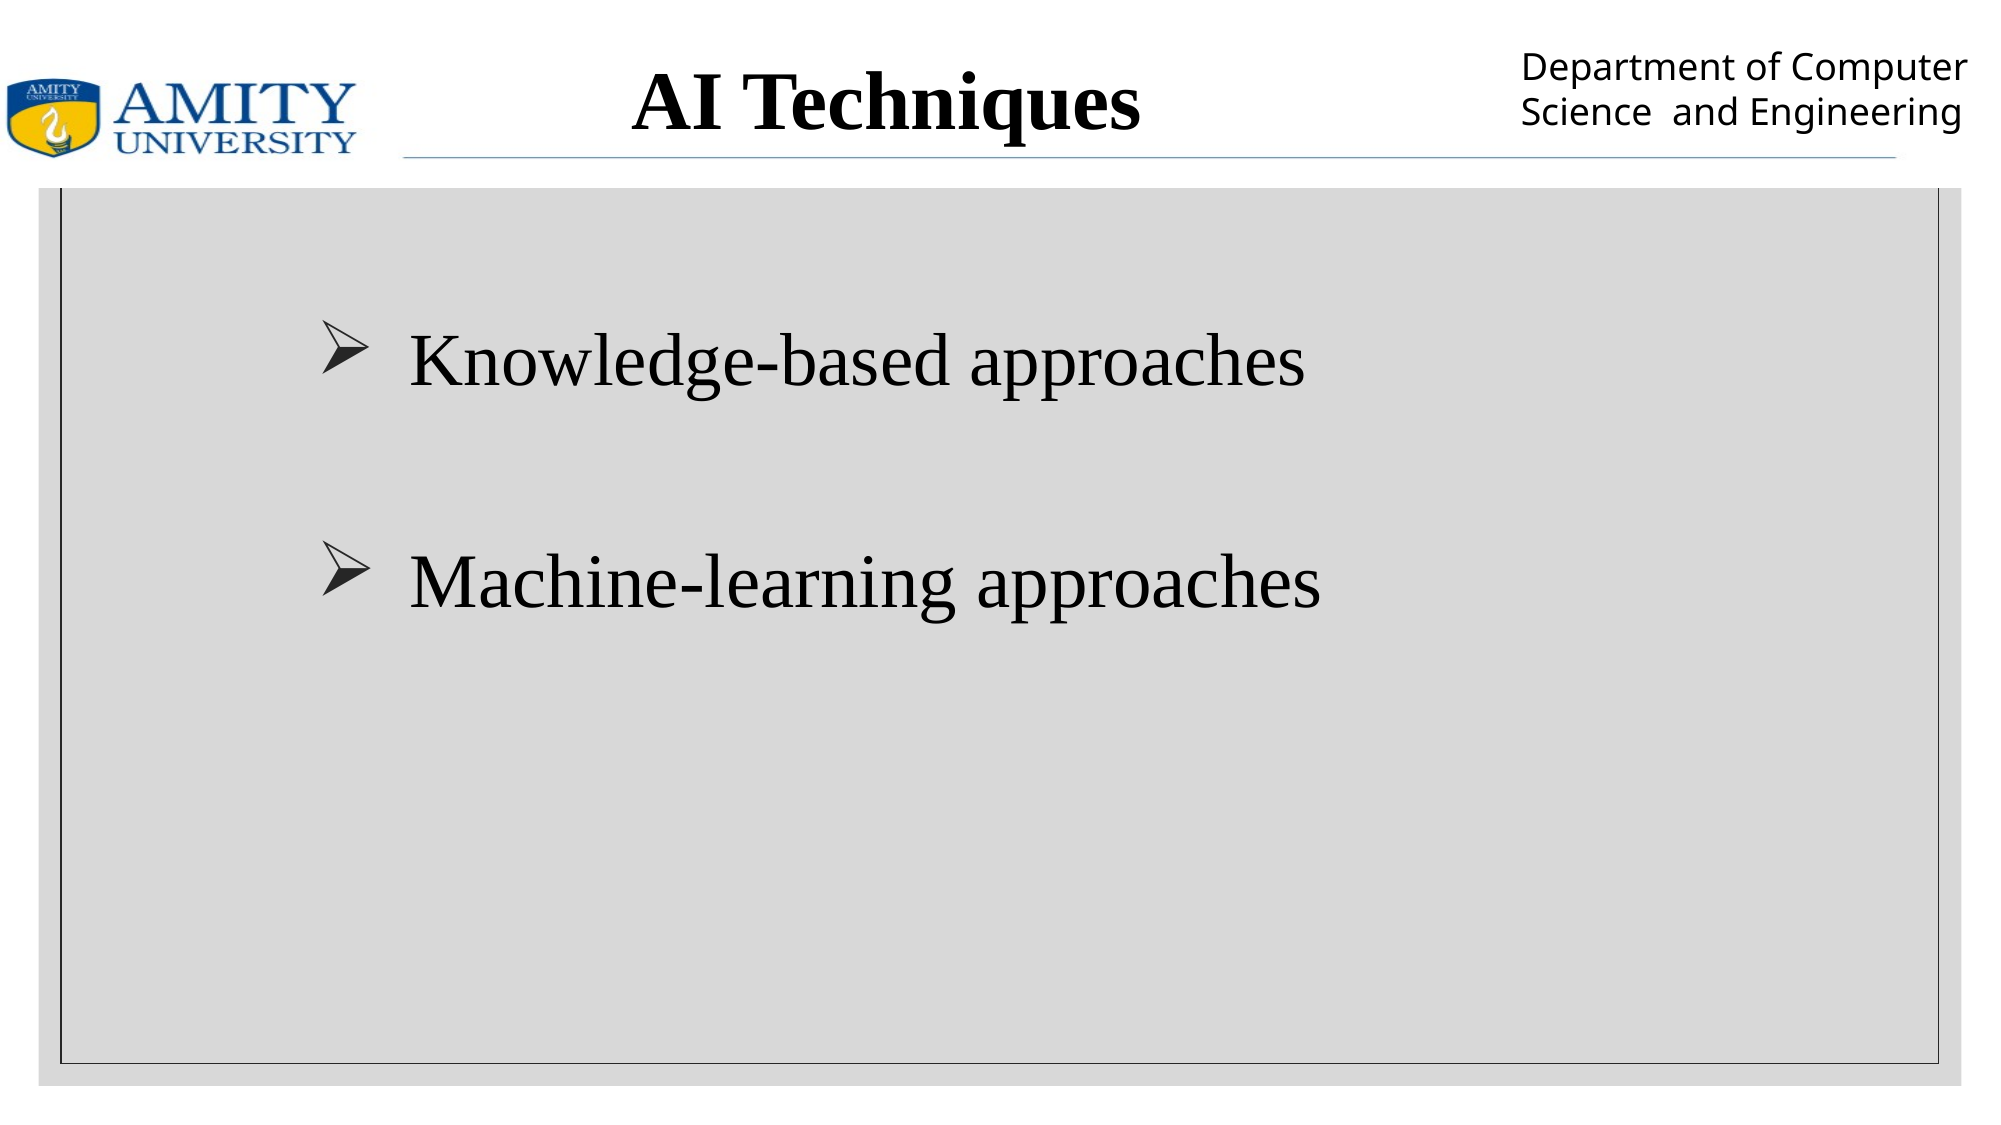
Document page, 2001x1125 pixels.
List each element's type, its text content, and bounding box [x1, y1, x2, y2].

picture [1481, 0, 2000, 188]
list Knowledge-based approaches Machine-learning approaches [226, 242, 1674, 873]
title AI Techniques [292, 0, 1481, 205]
picture [0, 0, 292, 188]
